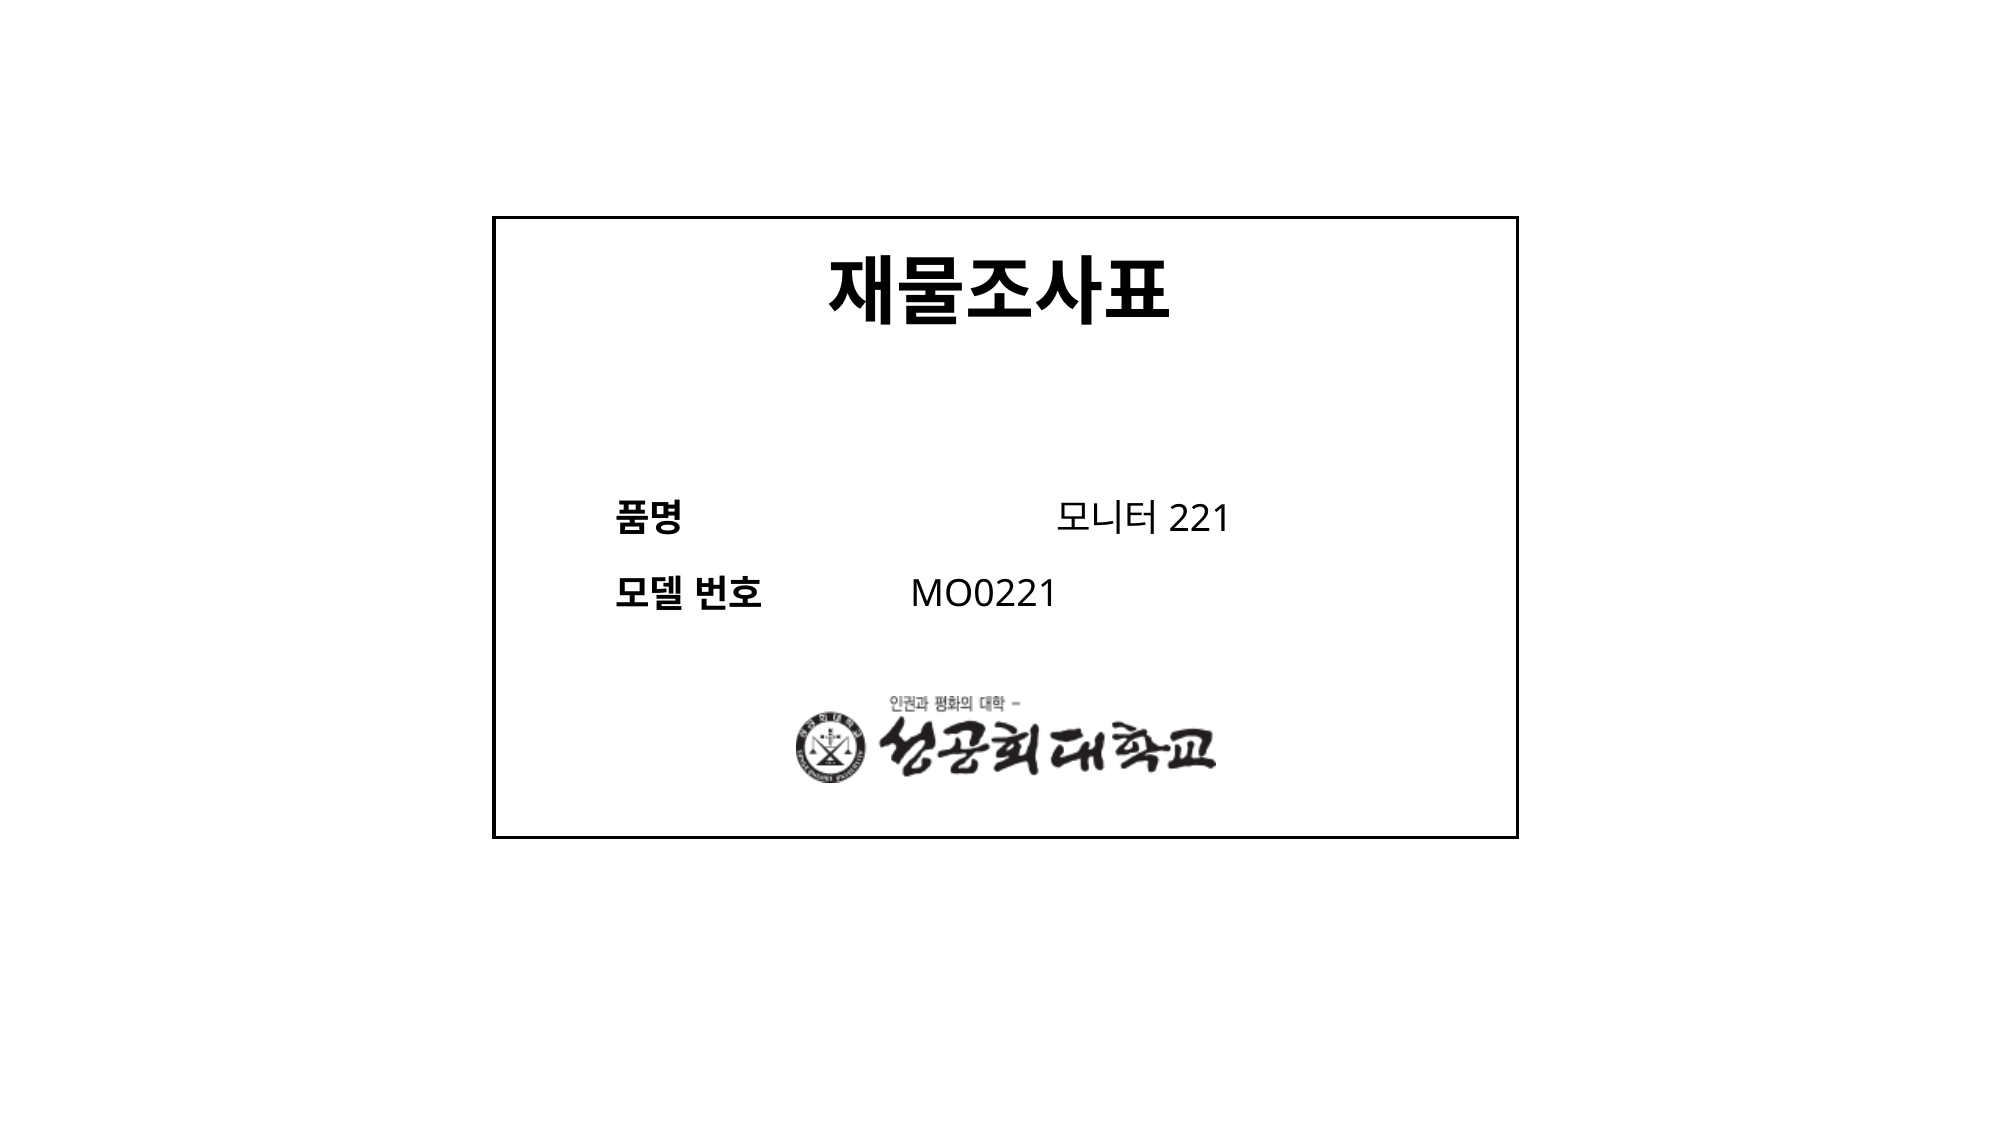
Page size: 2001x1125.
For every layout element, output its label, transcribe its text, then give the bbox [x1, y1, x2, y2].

text_box 모니터221 [1041, 486, 1249, 547]
text_box MO0221 [895, 561, 1394, 622]
text_box [492, 216, 1519, 839]
text_box 품명 [600, 486, 820, 547]
picture [796, 696, 1216, 784]
text_box 모델 번호 [600, 562, 820, 623]
text_box 재물조사표 [812, 235, 1188, 341]
